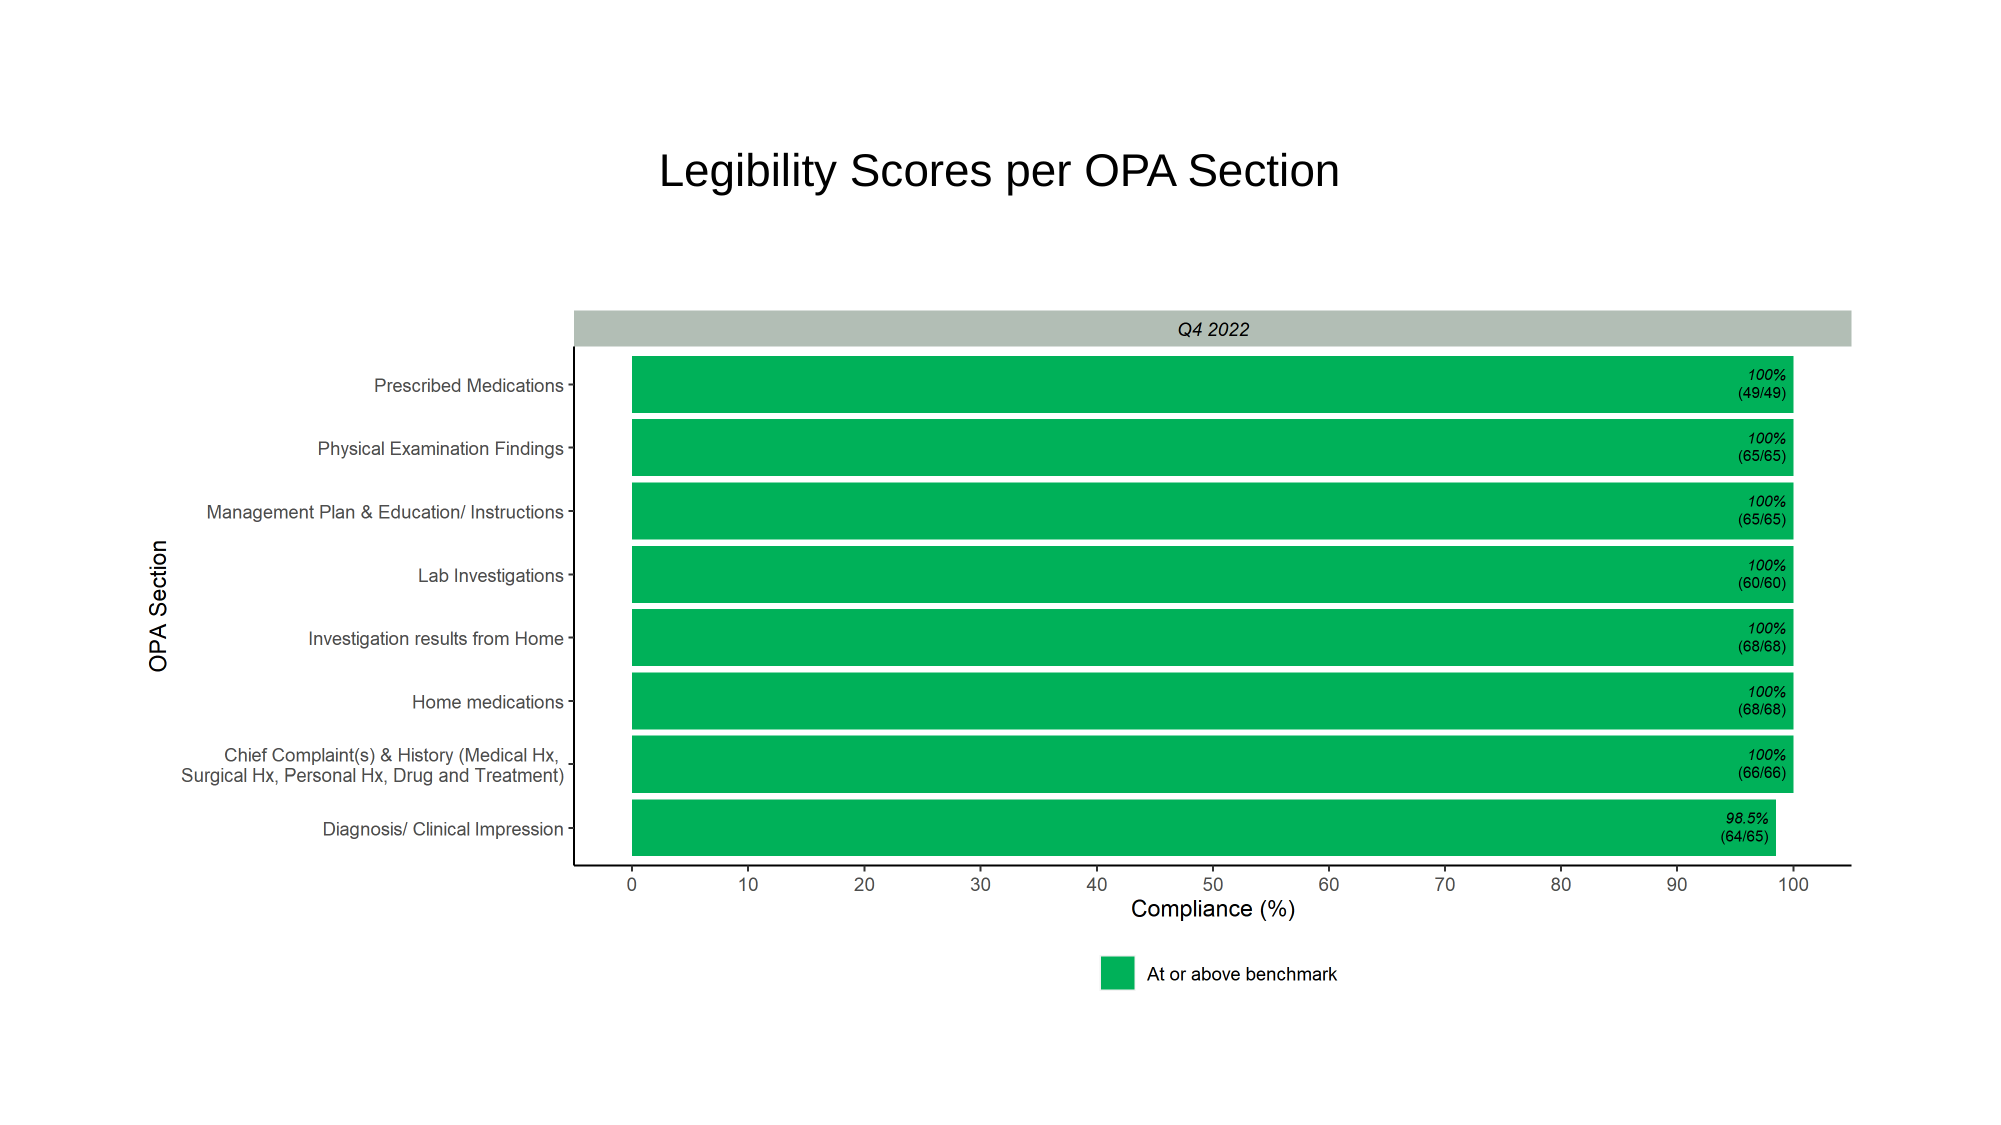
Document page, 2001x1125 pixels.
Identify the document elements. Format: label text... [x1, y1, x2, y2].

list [137, 299, 1863, 1014]
title Legibility Scores per OPA Section [137, 59, 1863, 278]
